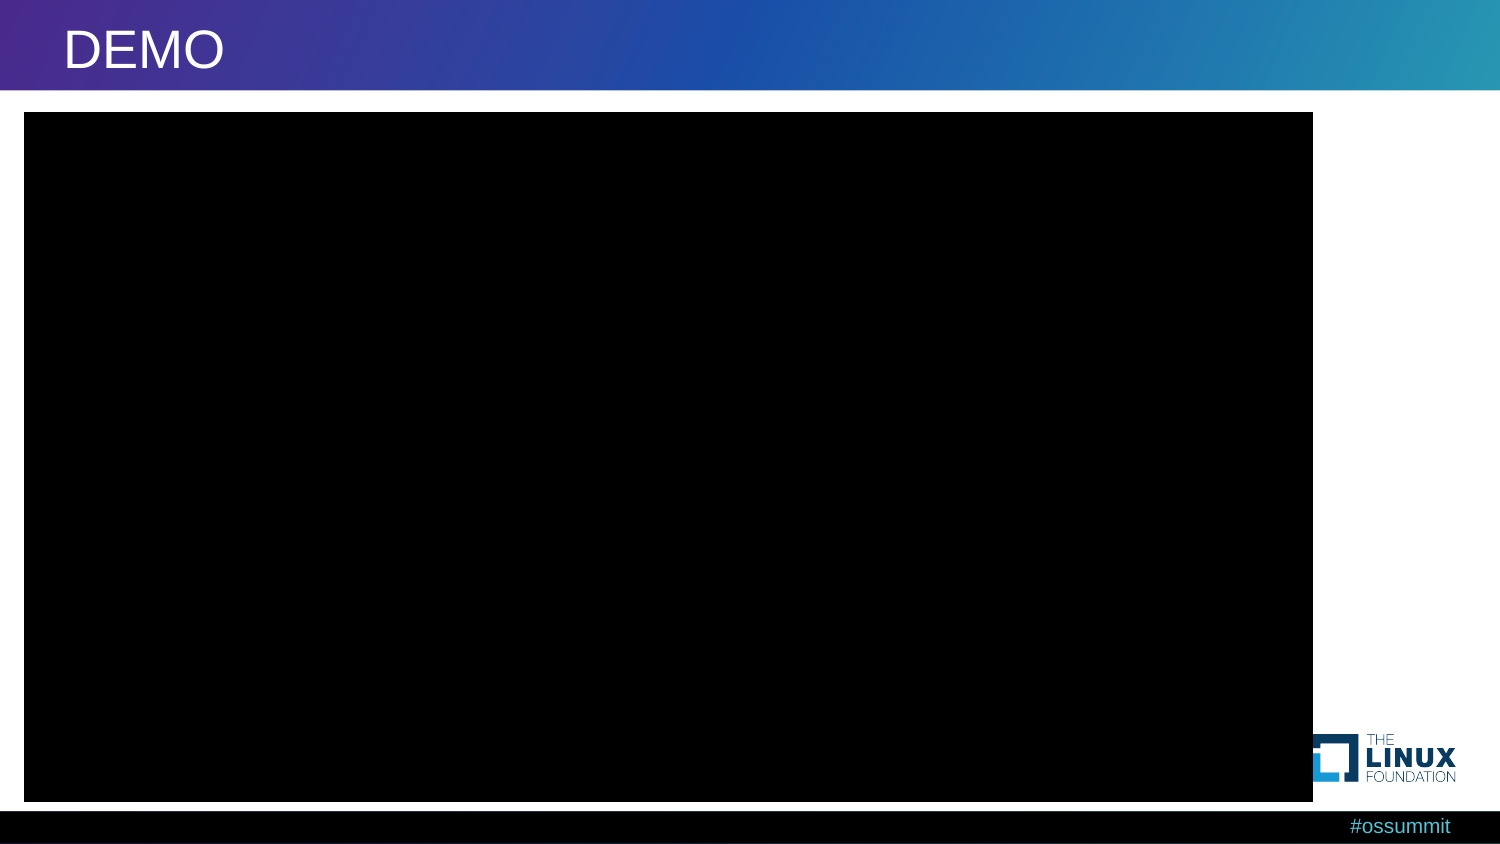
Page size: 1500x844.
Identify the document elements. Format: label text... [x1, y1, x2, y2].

picture [0, 0, 1500, 90]
picture [24, 111, 1456, 802]
title DEMO [48, 6, 1425, 88]
